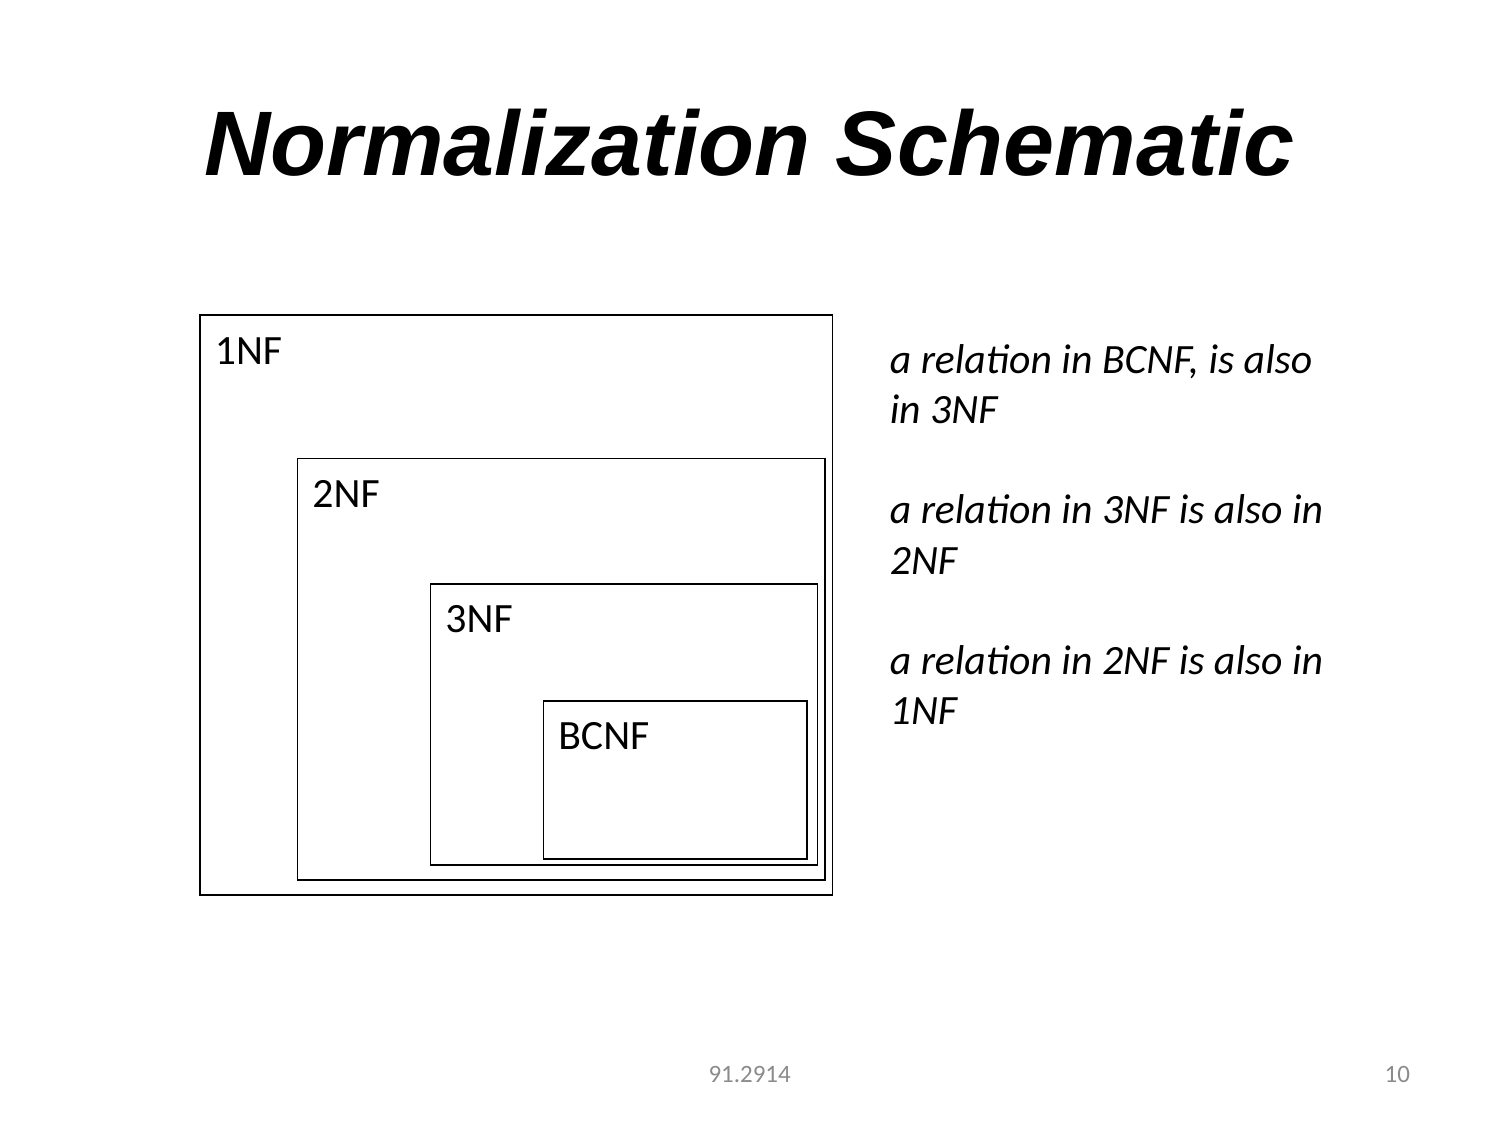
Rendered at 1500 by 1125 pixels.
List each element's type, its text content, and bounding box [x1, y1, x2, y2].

title Normalization Schematic [75, 45, 1425, 233]
slide_number 10 [1074, 1042, 1425, 1103]
footer 91.2914 [512, 1042, 988, 1103]
text_box 1NF [200, 315, 833, 895]
text_box a relation in BCNF, is also in 3NF a relation in 3NF is also in 2NF a relation in 2NF is also in 1NF [875, 324, 1363, 873]
